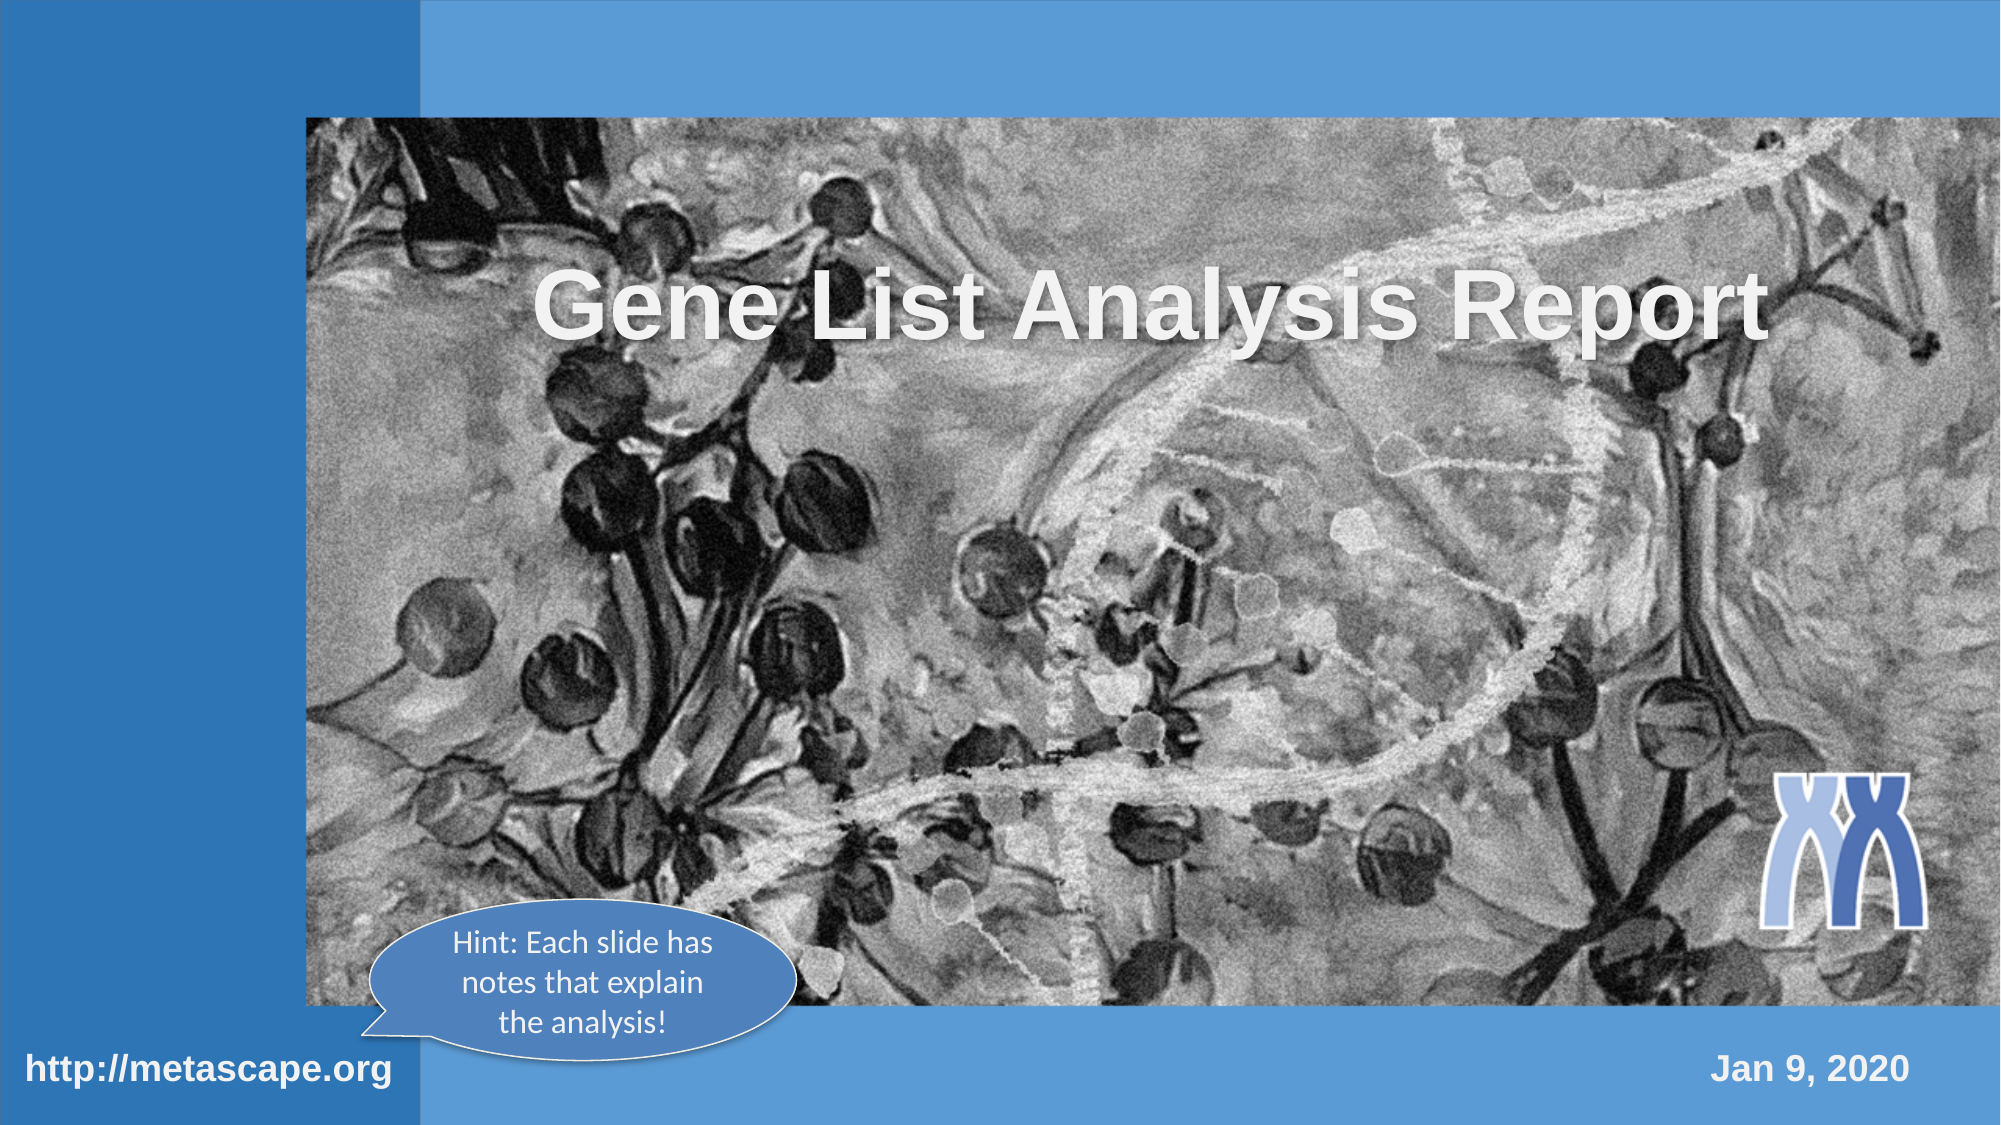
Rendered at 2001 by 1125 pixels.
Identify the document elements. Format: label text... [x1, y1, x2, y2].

picture [0, 0, 2001, 1125]
text_box Hint: Each slide has notes that explain the analysis! [360, 898, 798, 1062]
text_box Jan 9, 2020 [1695, 1036, 1926, 1097]
text_box http://metascape.org [9, 1036, 409, 1097]
title Gene List Analysis Report [516, 261, 1811, 338]
